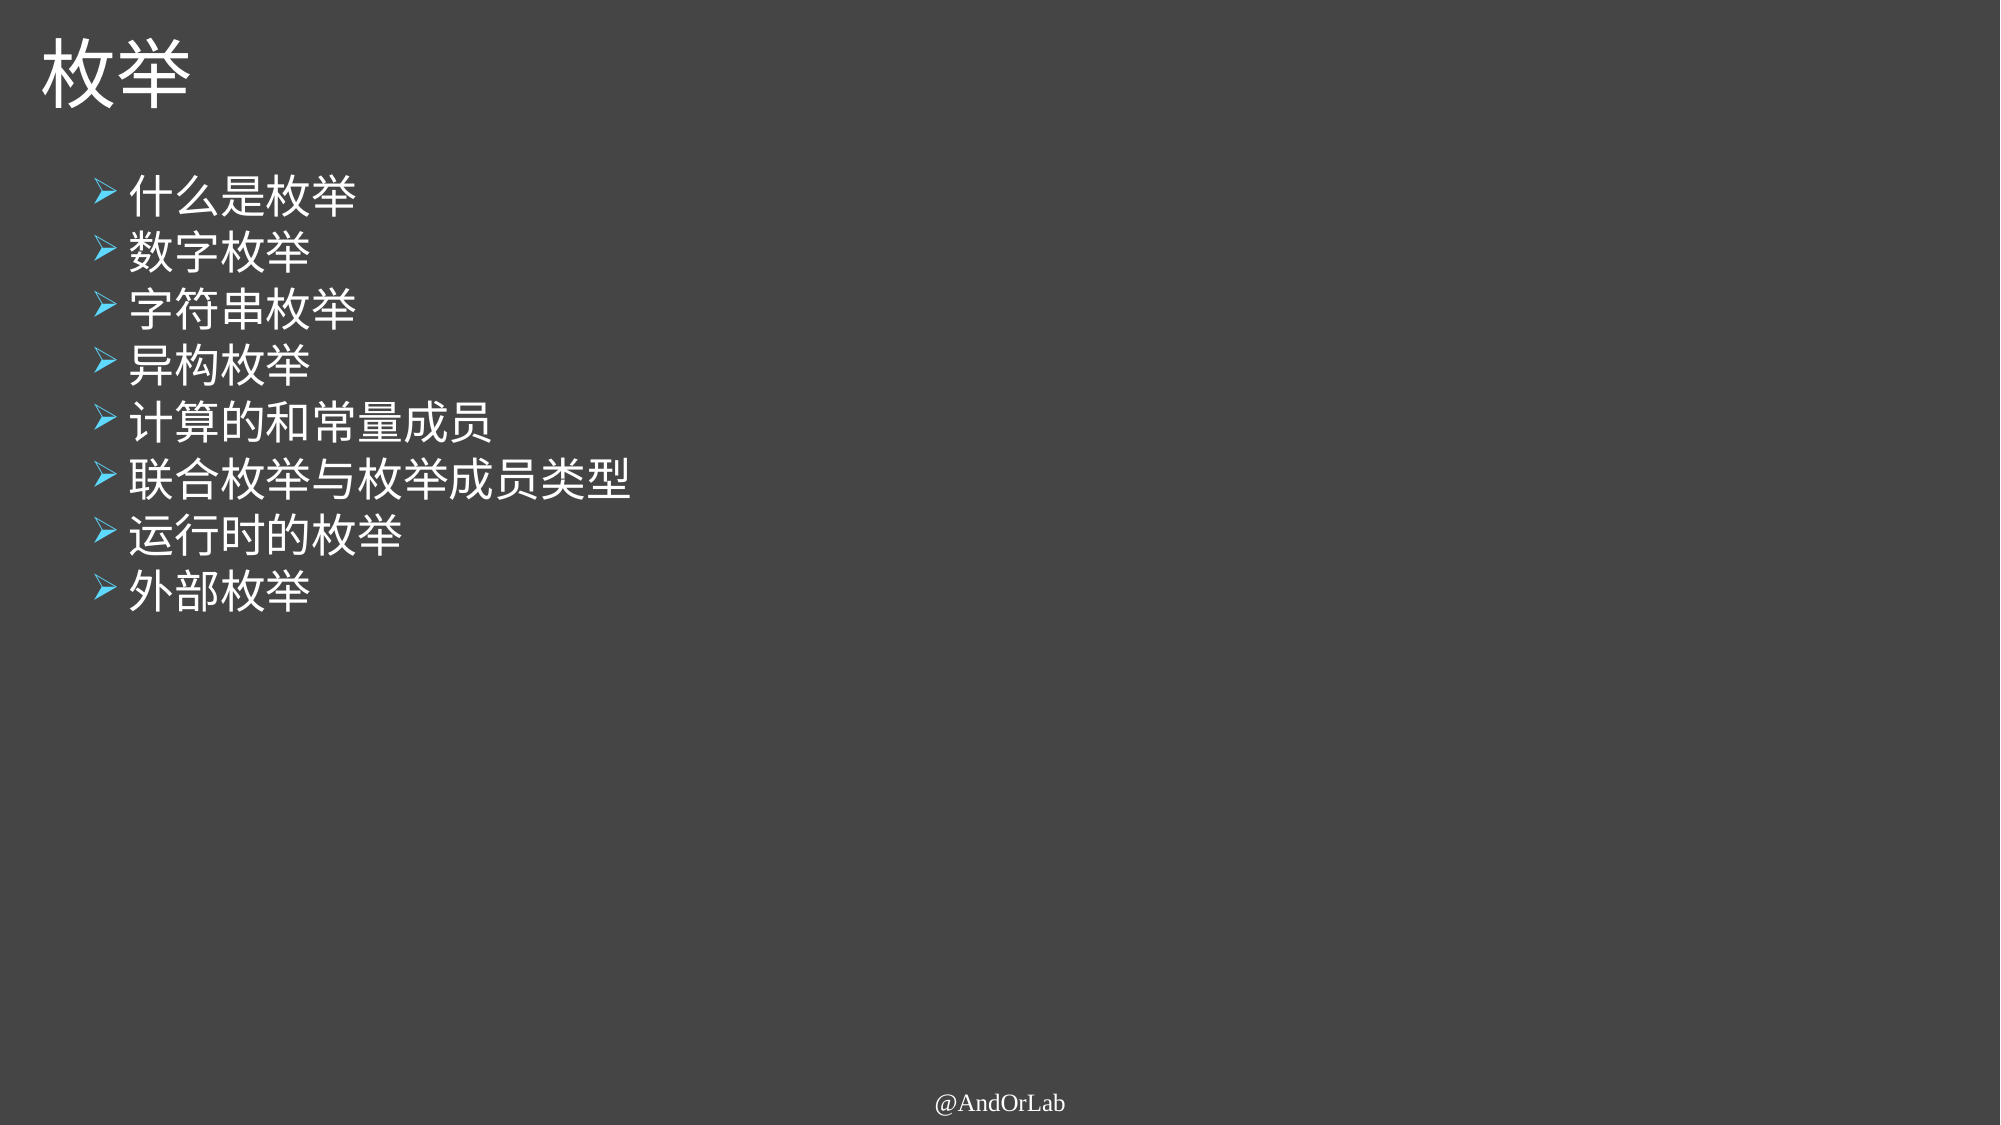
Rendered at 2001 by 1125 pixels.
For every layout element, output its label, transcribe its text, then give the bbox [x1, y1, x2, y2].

title 枚举 [25, 28, 1751, 127]
footer @AndOrLab [662, 1079, 1338, 1124]
list 什么是枚举 数字枚举 字符串枚举 异构枚举 计算的和常量成员 联合枚举与枚举成员类型 运行时的枚举 外部枚举 [76, 166, 1919, 1069]
